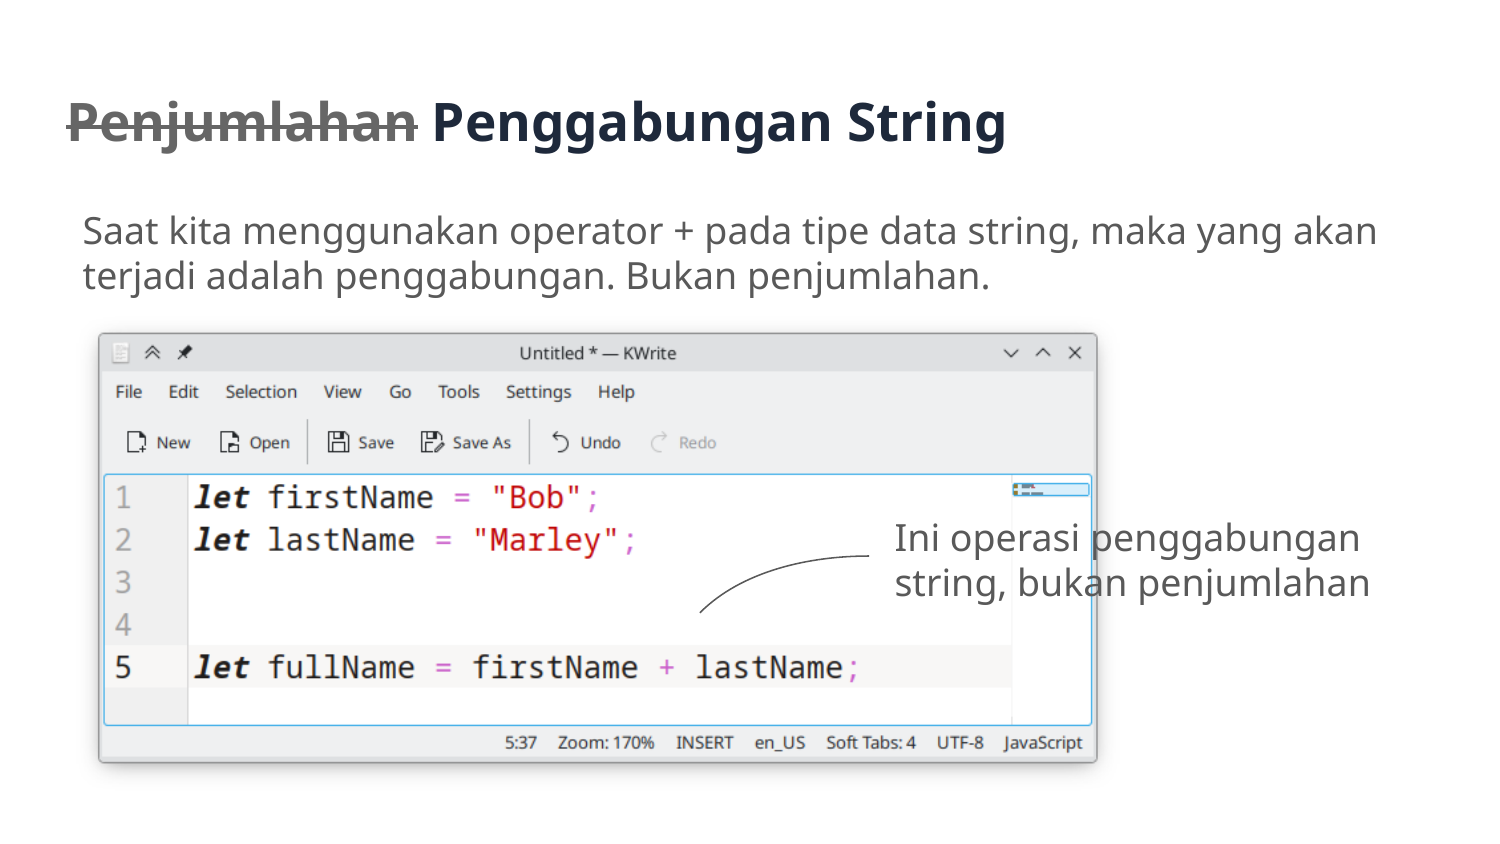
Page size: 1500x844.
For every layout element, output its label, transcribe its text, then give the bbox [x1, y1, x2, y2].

title Penjumlahan Penggabungan String [51, 72, 1449, 167]
picture [73, 312, 1123, 794]
text_box Ini operasi penggabungan string, bukan penjumlahan [1127, 499, 1426, 620]
text_box Saat kita menggunakan operator + pada tipe data string, maka yang akan terjadi adalah penggabungan. Bukan penjumlahan. [67, 191, 1399, 312]
